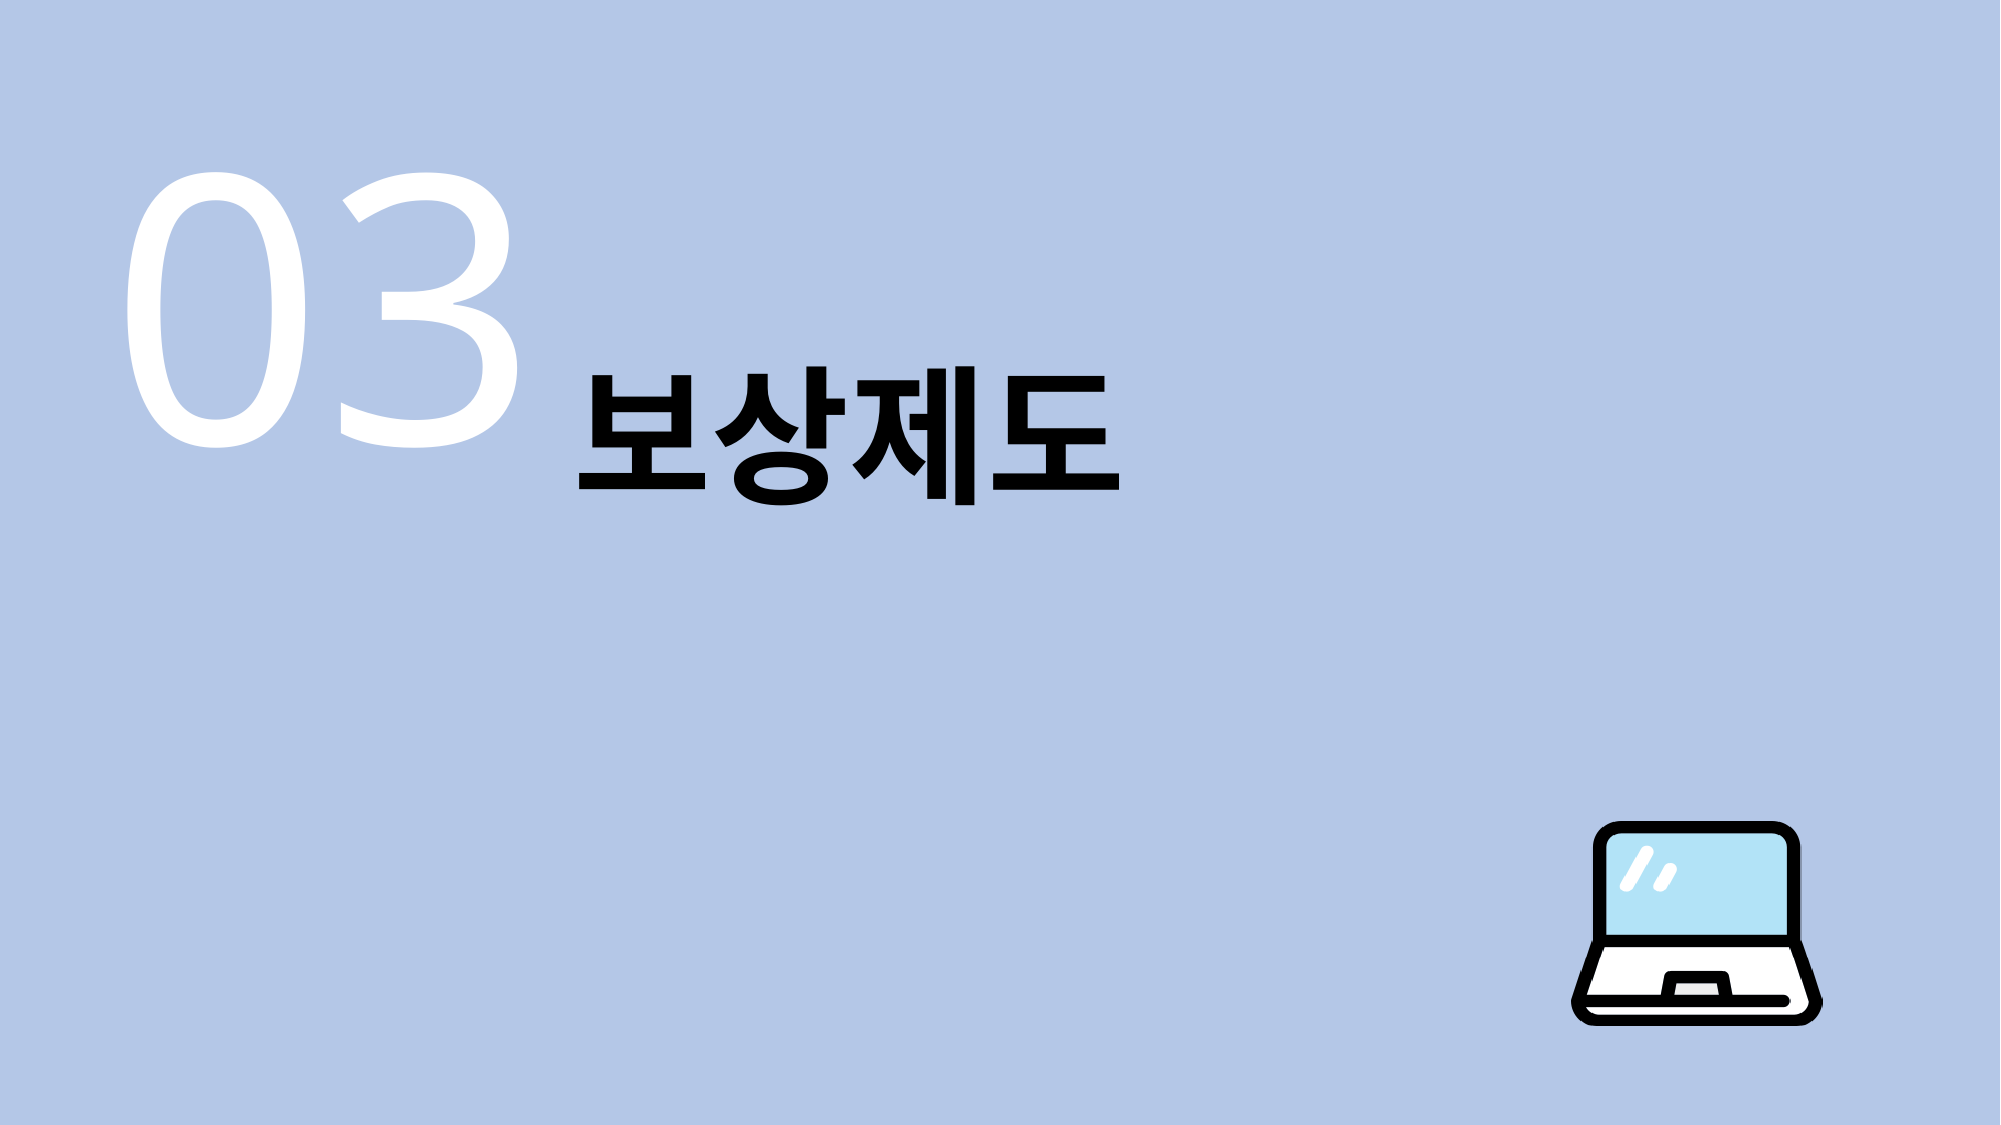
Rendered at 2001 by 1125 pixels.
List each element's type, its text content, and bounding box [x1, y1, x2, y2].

text_box 03 [94, 62, 648, 528]
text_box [1571, 821, 1823, 1026]
text_box 보상제도 [559, 335, 1353, 530]
